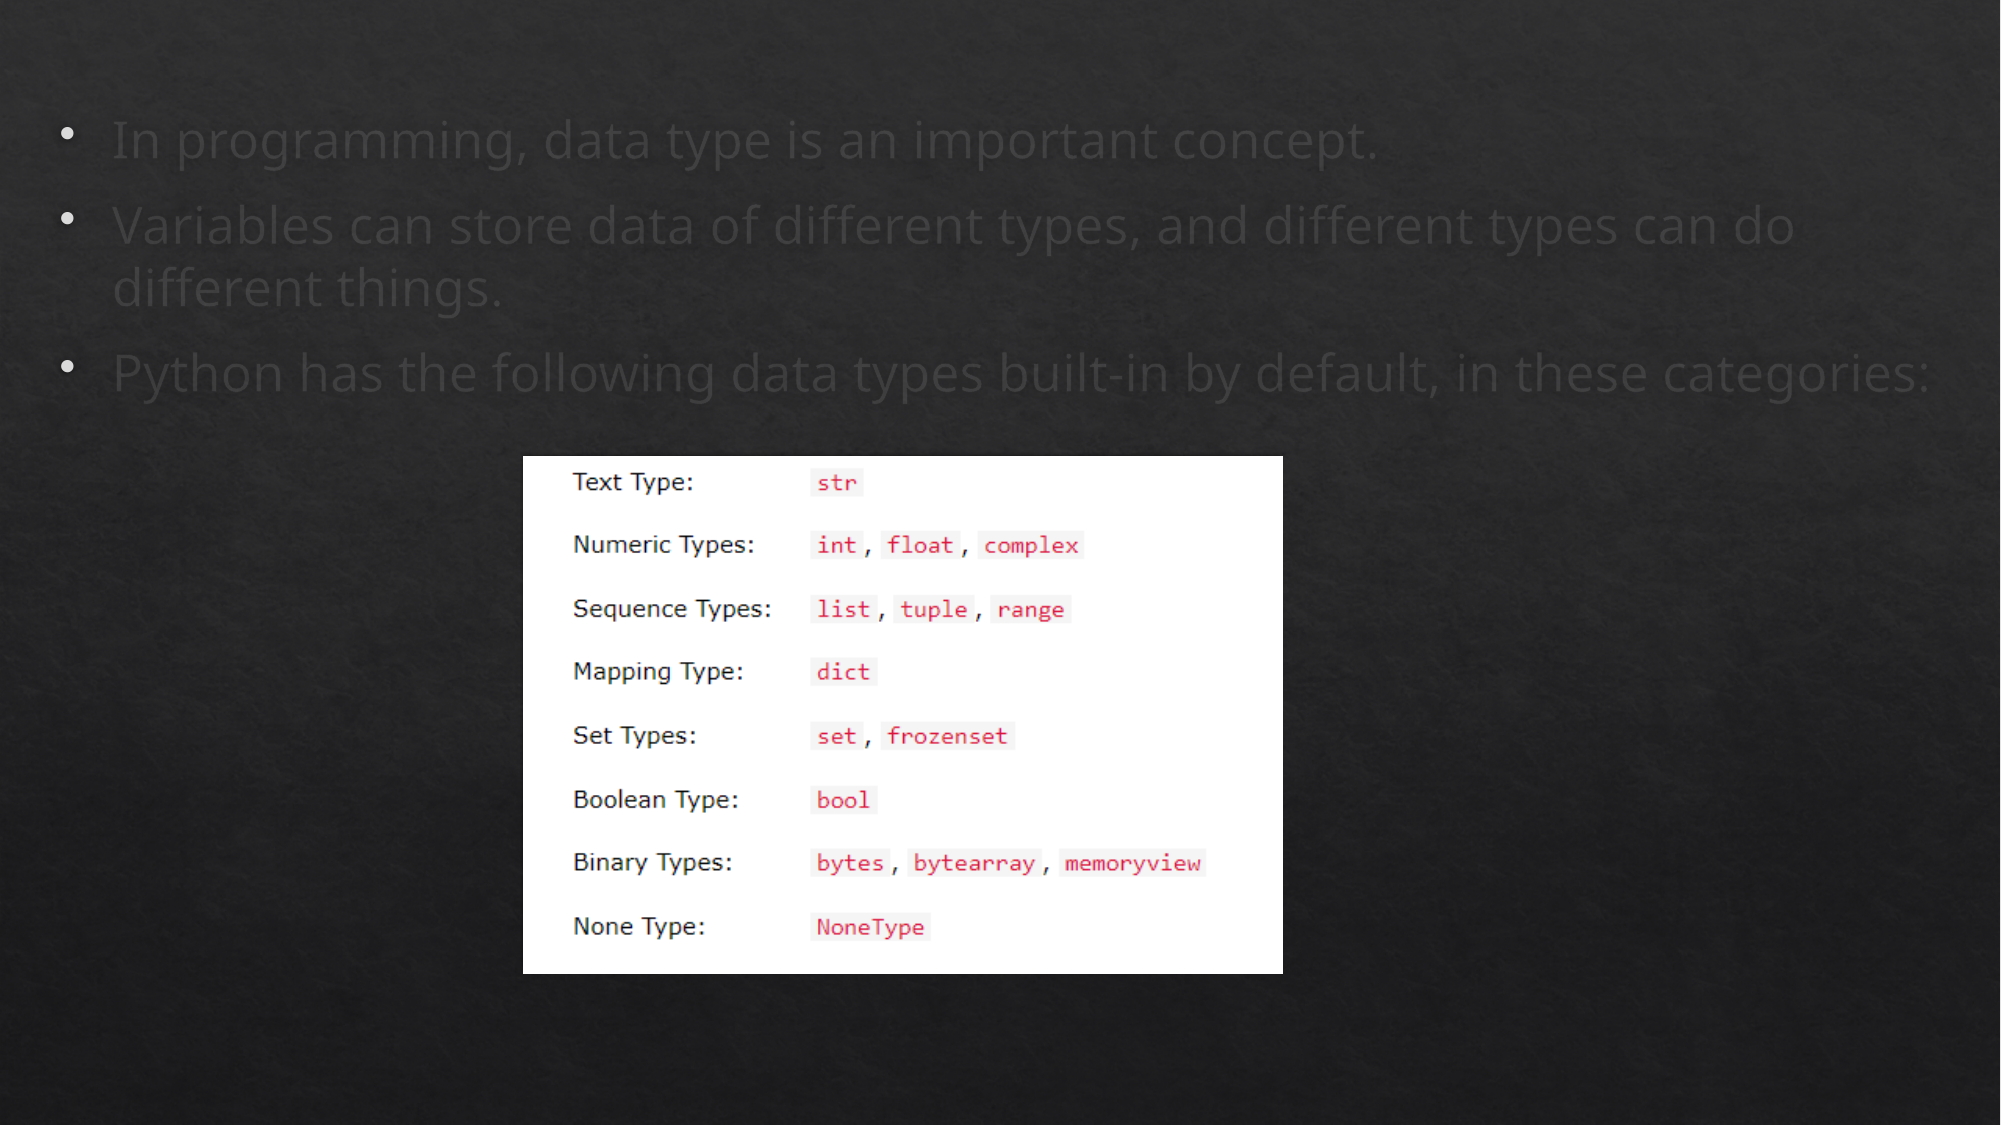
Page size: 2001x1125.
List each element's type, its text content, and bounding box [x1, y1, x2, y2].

text_box In programming, data type is an important concept. Variables can store data of different types, and different types can do different things. Python has the following data types built-in by default, in these categories: [40, 99, 2000, 765]
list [522, 455, 1283, 974]
